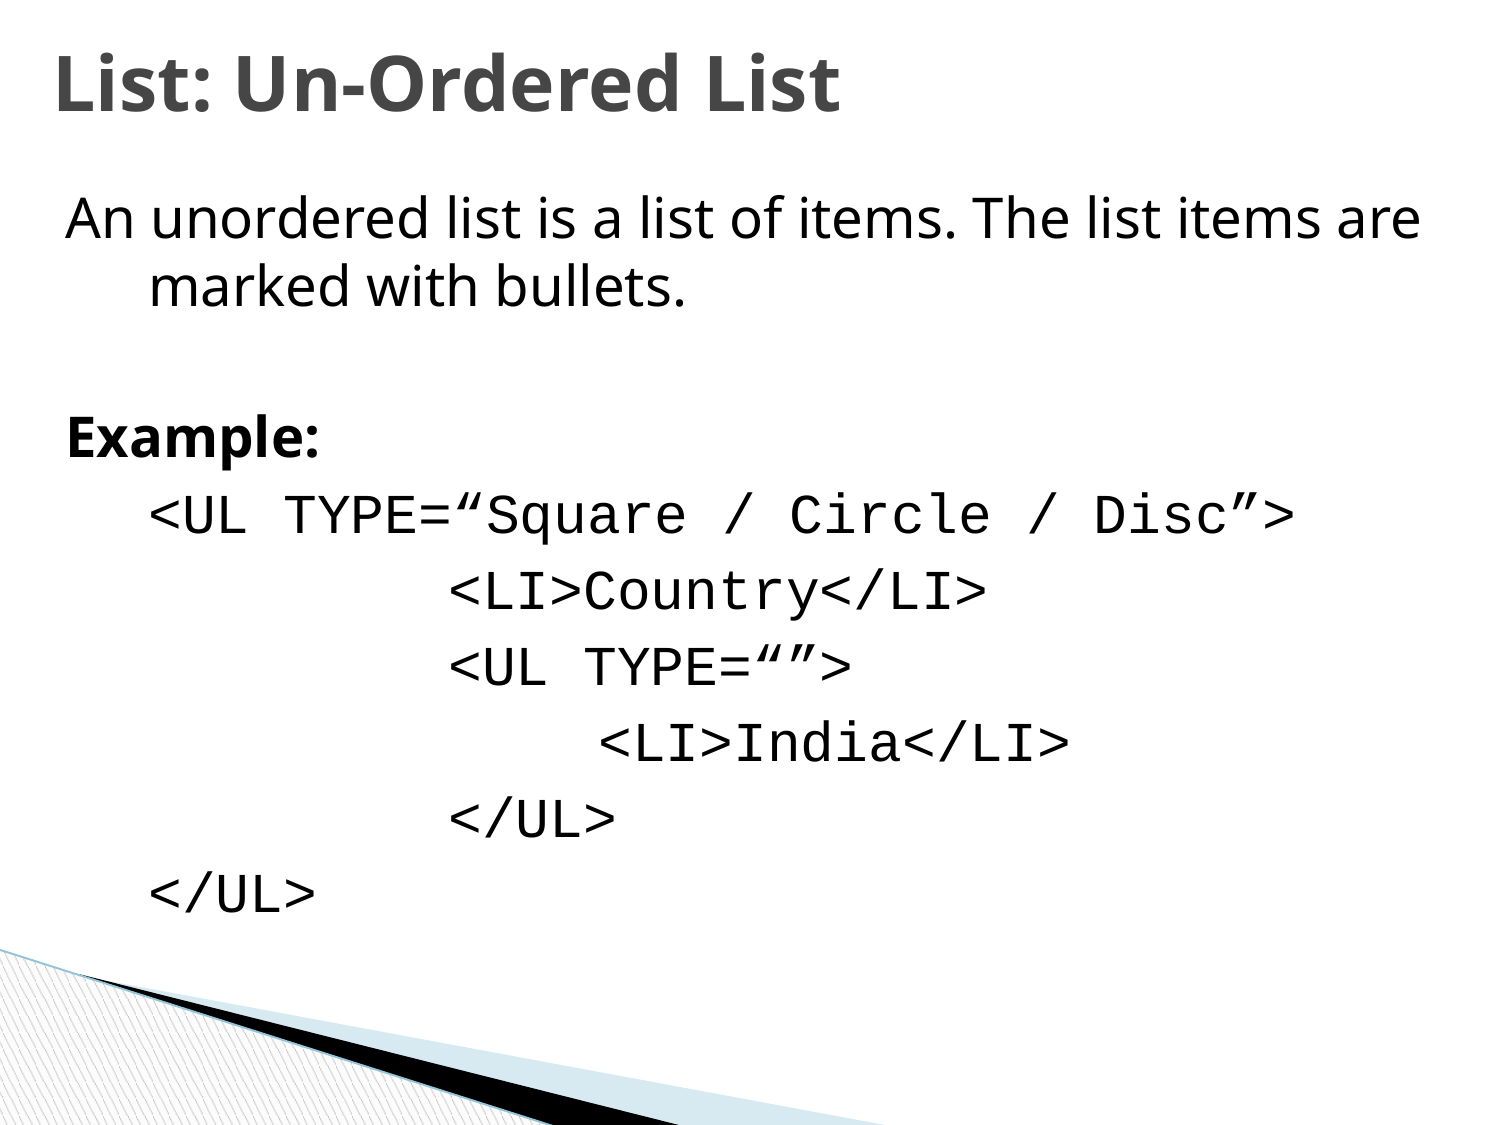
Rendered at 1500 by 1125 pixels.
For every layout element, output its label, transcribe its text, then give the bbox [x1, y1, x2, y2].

title List: Un-Ordered List [37, 35, 1263, 126]
list An unordered list is a list of items. The list items are marked with bullets. Example: <UL TYPE=“Square / Circle / Disc”> <LI>Country</LI> <UL TYPE=“”> <LI>India</LI> </UL> </UL> [50, 174, 1450, 1020]
